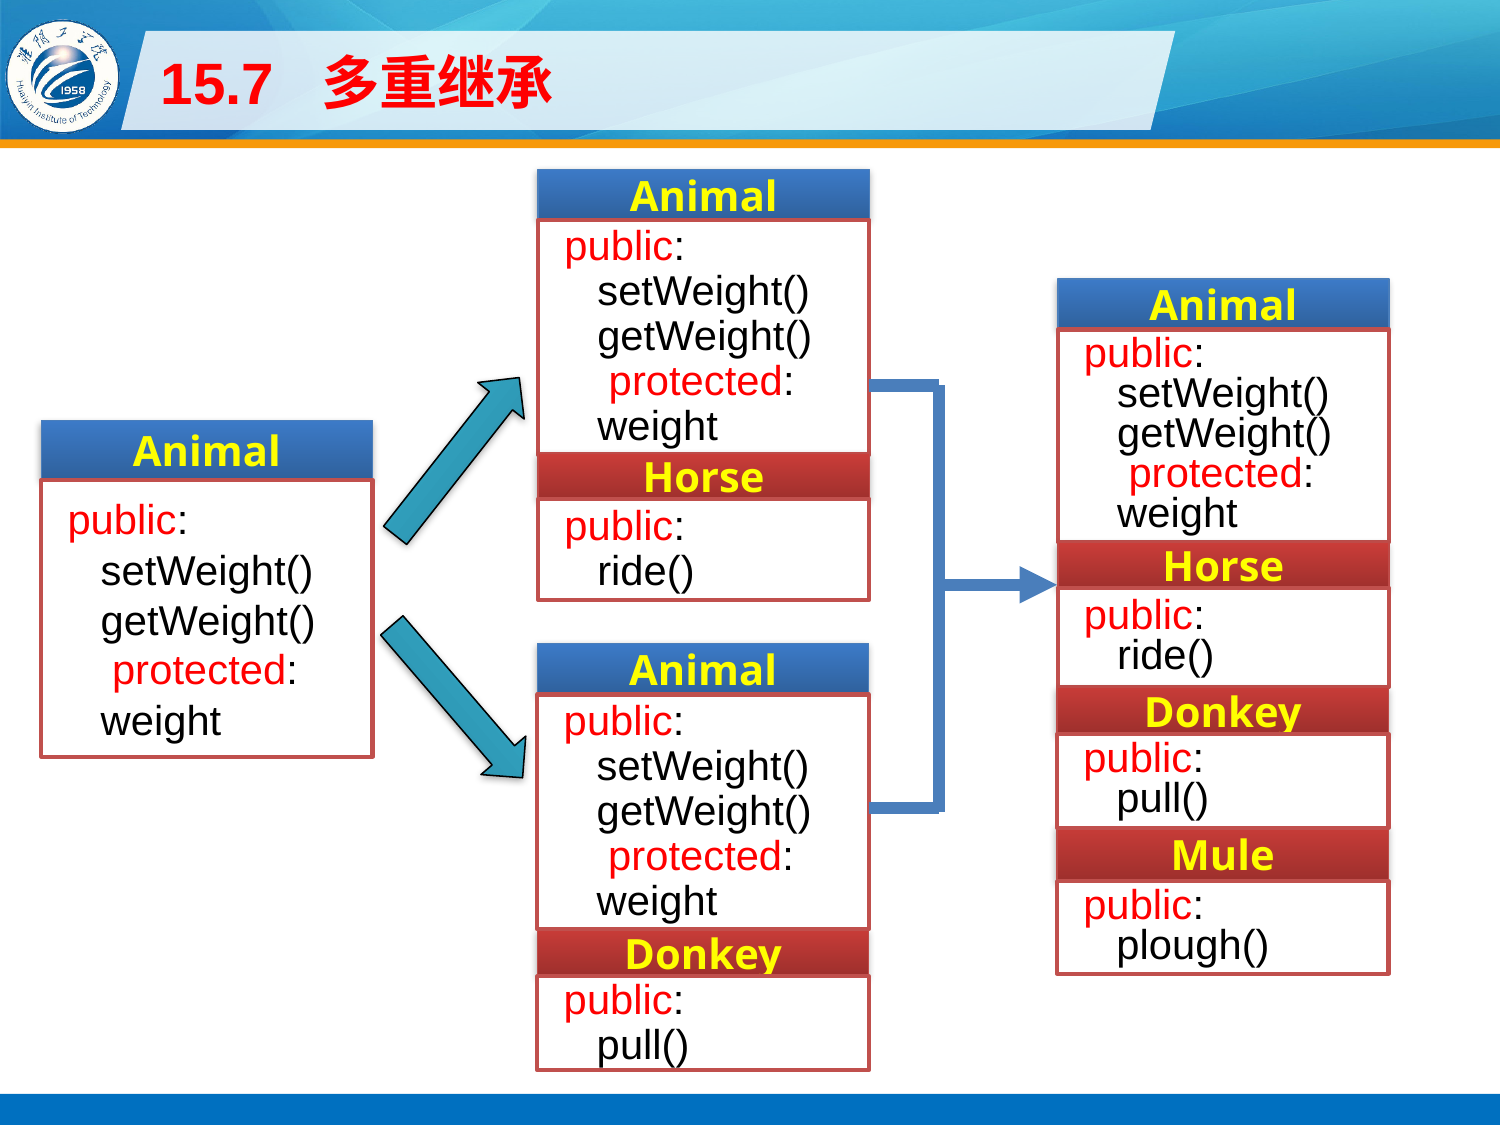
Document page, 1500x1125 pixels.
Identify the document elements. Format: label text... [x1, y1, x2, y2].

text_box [1056, 835, 1389, 974]
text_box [41, 420, 373, 757]
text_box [537, 452, 870, 601]
title 15.7 多重继承 [145, 39, 1176, 123]
picture [0, 0, 1500, 139]
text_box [1056, 686, 1389, 829]
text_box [537, 937, 869, 1071]
text_box [382, 376, 525, 546]
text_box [537, 643, 869, 930]
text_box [537, 169, 870, 452]
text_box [1057, 541, 1390, 687]
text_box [1057, 278, 1390, 541]
text_box [380, 615, 527, 779]
